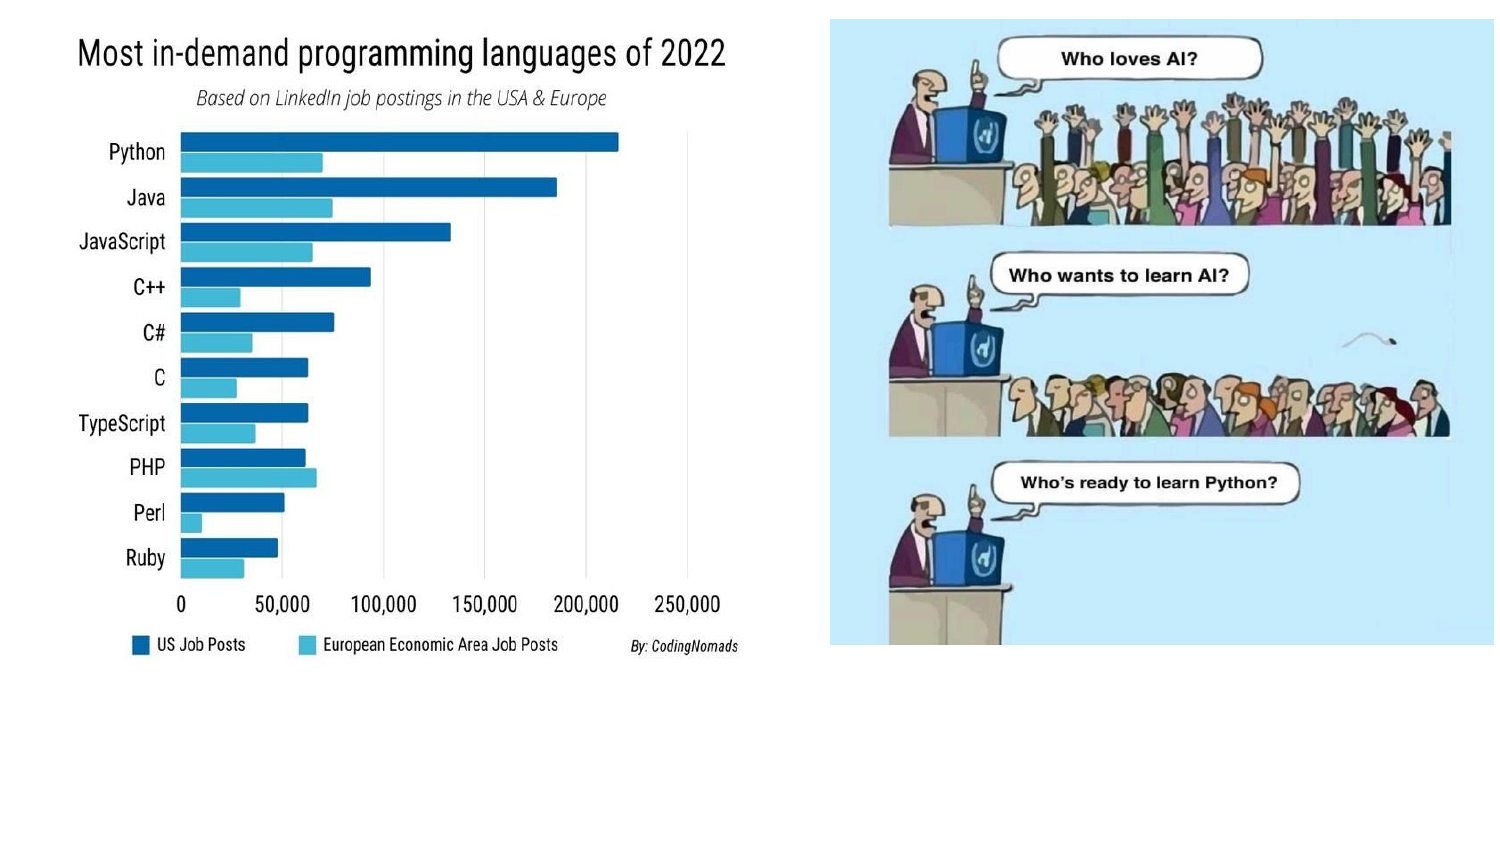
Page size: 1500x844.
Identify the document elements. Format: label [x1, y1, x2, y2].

picture [0, 4, 802, 677]
picture [830, 19, 1495, 647]
